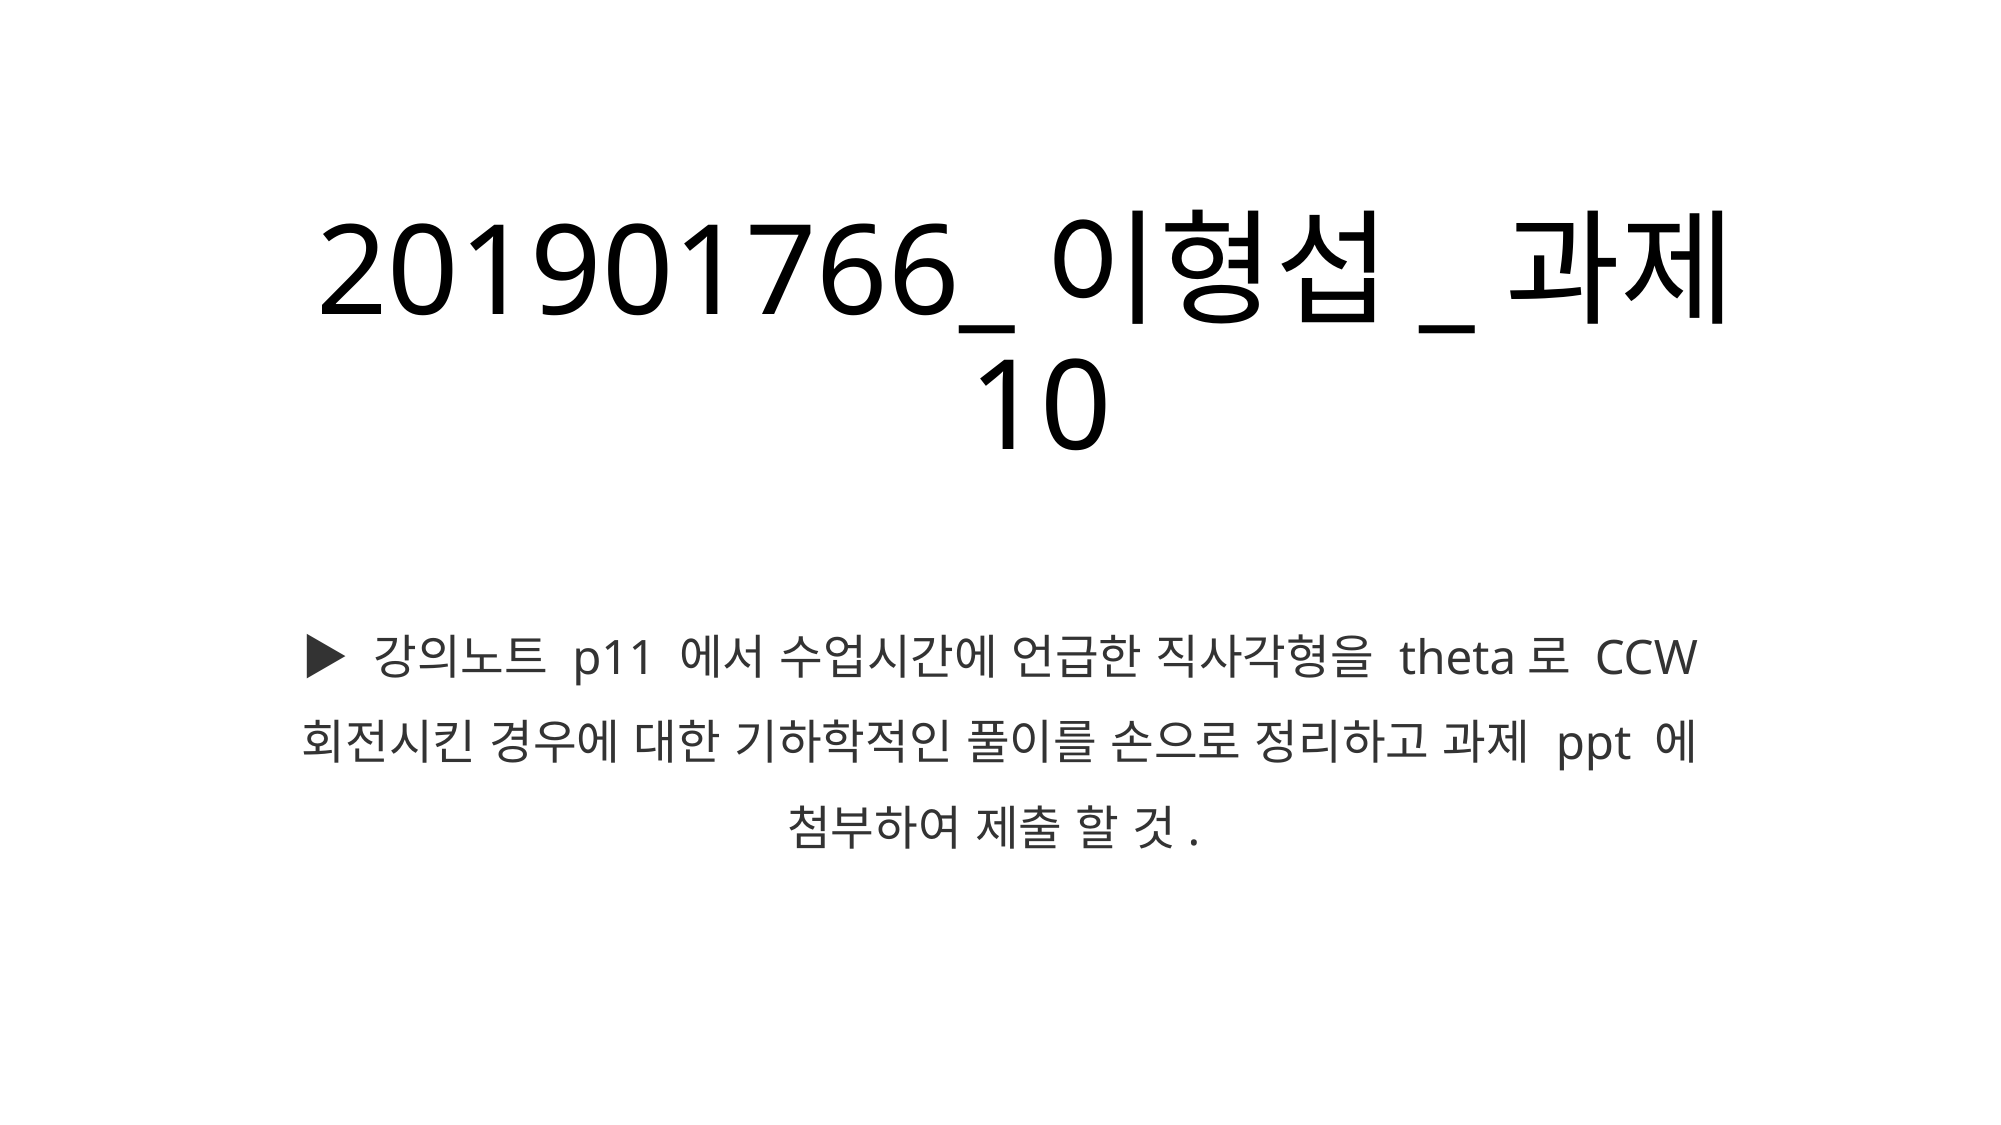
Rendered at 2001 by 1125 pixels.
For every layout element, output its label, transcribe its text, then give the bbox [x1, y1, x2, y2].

title 201901766_이형섭_과제10 [249, 92, 1832, 485]
subtitle ▶ 강의노트 p11 에서 수업시간에 언급한 직사각형을 theta로 CCW 회전시킨 경우에 대한 기하학적인 풀이를 손으로 정리하고 과제 ppt 에 첨부하여 제출 할 것. [249, 590, 1750, 863]
